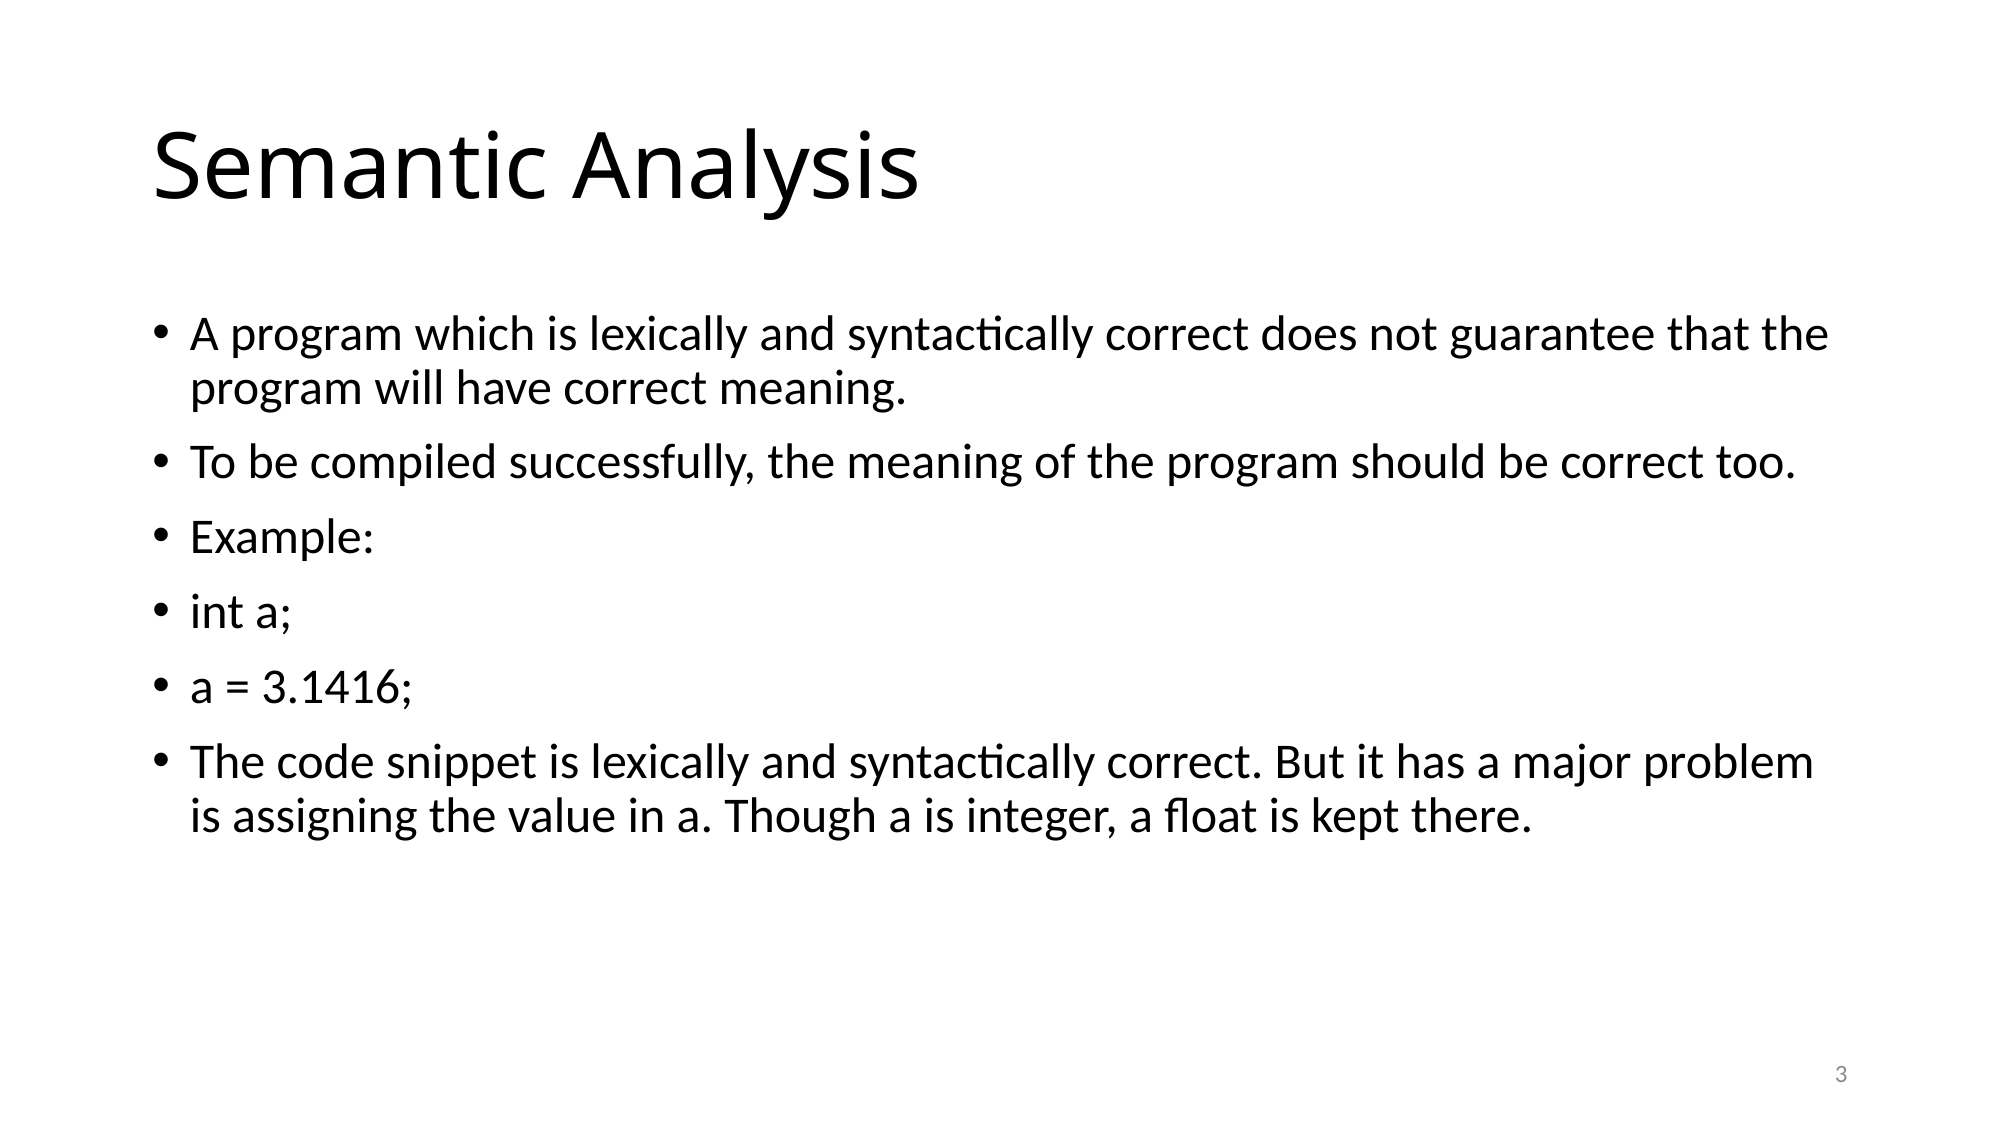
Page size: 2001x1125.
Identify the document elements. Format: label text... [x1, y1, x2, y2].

slide_number 3 [1412, 1042, 1863, 1103]
list A program which is lexically and syntactically correct does not guarantee that the program will have correct meaning. To be compiled successfully, the meaning of the program should be correct too. Example: int a; a = 3.1416; The code snippet is lexically and syntactically correct. But it has a major problem is assigning the value in a. Though a is integer, a float is kept there. [137, 299, 1863, 1014]
title Semantic Analysis [137, 59, 1863, 278]
